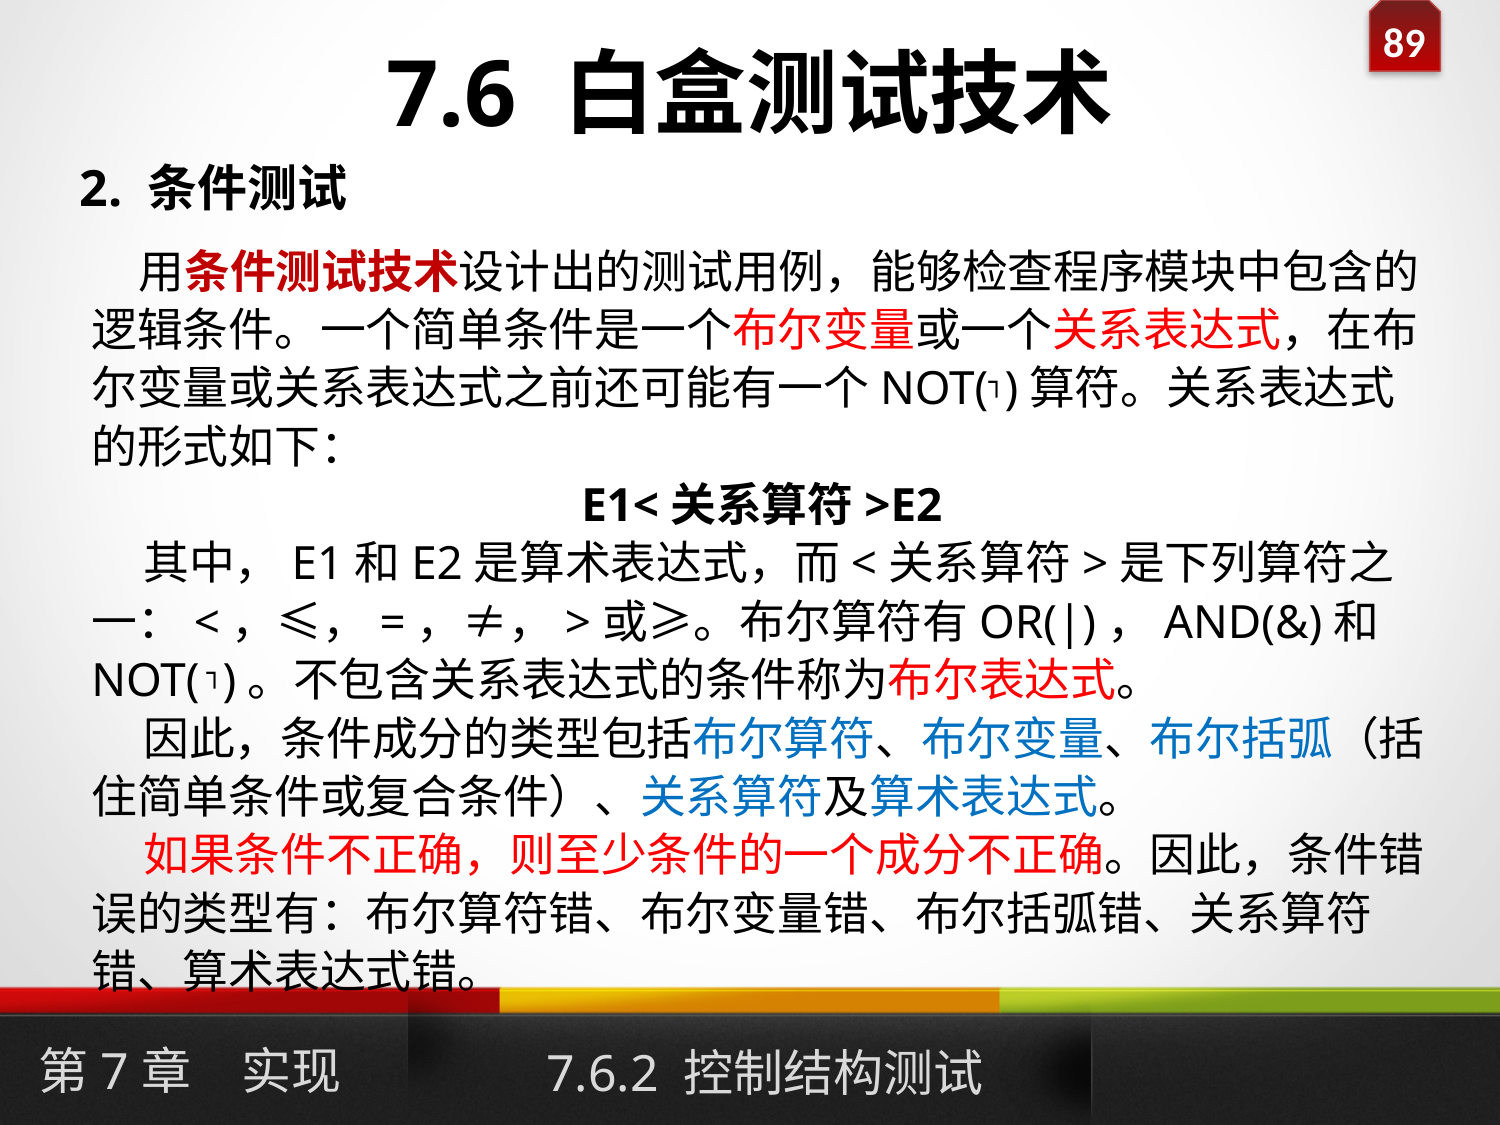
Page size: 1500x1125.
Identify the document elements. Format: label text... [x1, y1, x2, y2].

text_box 第7章 实现 [0, 1032, 380, 1108]
picture [0, 0, 1500, 1125]
list 2. 条件测试 [64, 148, 1416, 249]
text_box 7.6.2 控制结构测试 [458, 1032, 1073, 1111]
title 7.6 白盒测试技术 [74, 0, 1426, 184]
text_box 用条件测试技术设计出的测试用例，能够检查程序模块中包含的逻辑条件。一个简单条件是一个布尔变量或一个关系表达式，在布尔变量或关系表达式之前还可能有一个NOT(┐)算符。关系表达式的形式如下： E1<关系算符>E2 其中，E1和E2是算术表达式，而<关系算符>是下列算符之一：<，≤，=，≠，>或≥。布尔算符有OR(|)，AND(&)和NOT( ┐)。不包含关系表达式的条件称为布尔表达式。 因此，条件成分的类型包括布尔算符、布尔变量、布尔括弧（括住简单条件或复合条件）、关系算符及算术表达式。 如果条件不正确，则至少条件的一个成分不正确。因此，条件错误的类型有：布尔算符错、布尔变量错、布尔括弧错、关系算符错、算术表达式错。 [76, 231, 1447, 1005]
